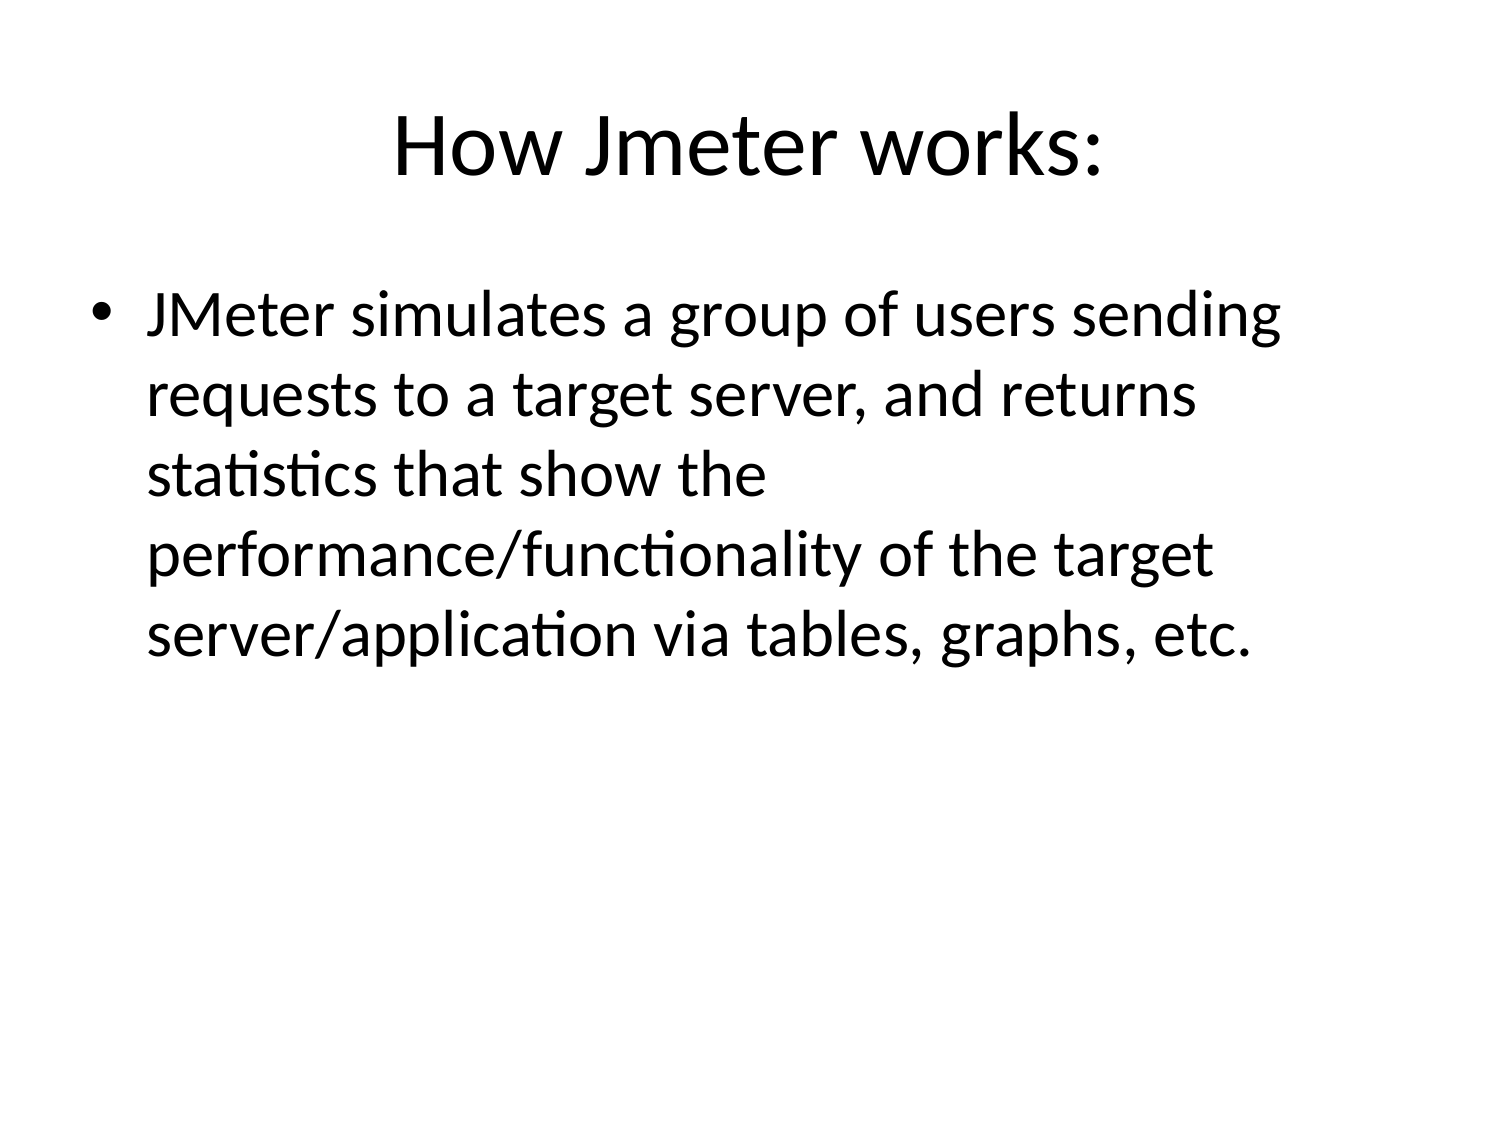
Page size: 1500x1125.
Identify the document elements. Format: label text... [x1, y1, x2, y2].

title How Jmeter works: [75, 45, 1425, 233]
list JMeter simulates a group of users sending requests to a target server, and returns statistics that show the performance/functionality of the target server/application via tables, graphs, etc. [75, 262, 1425, 1005]
